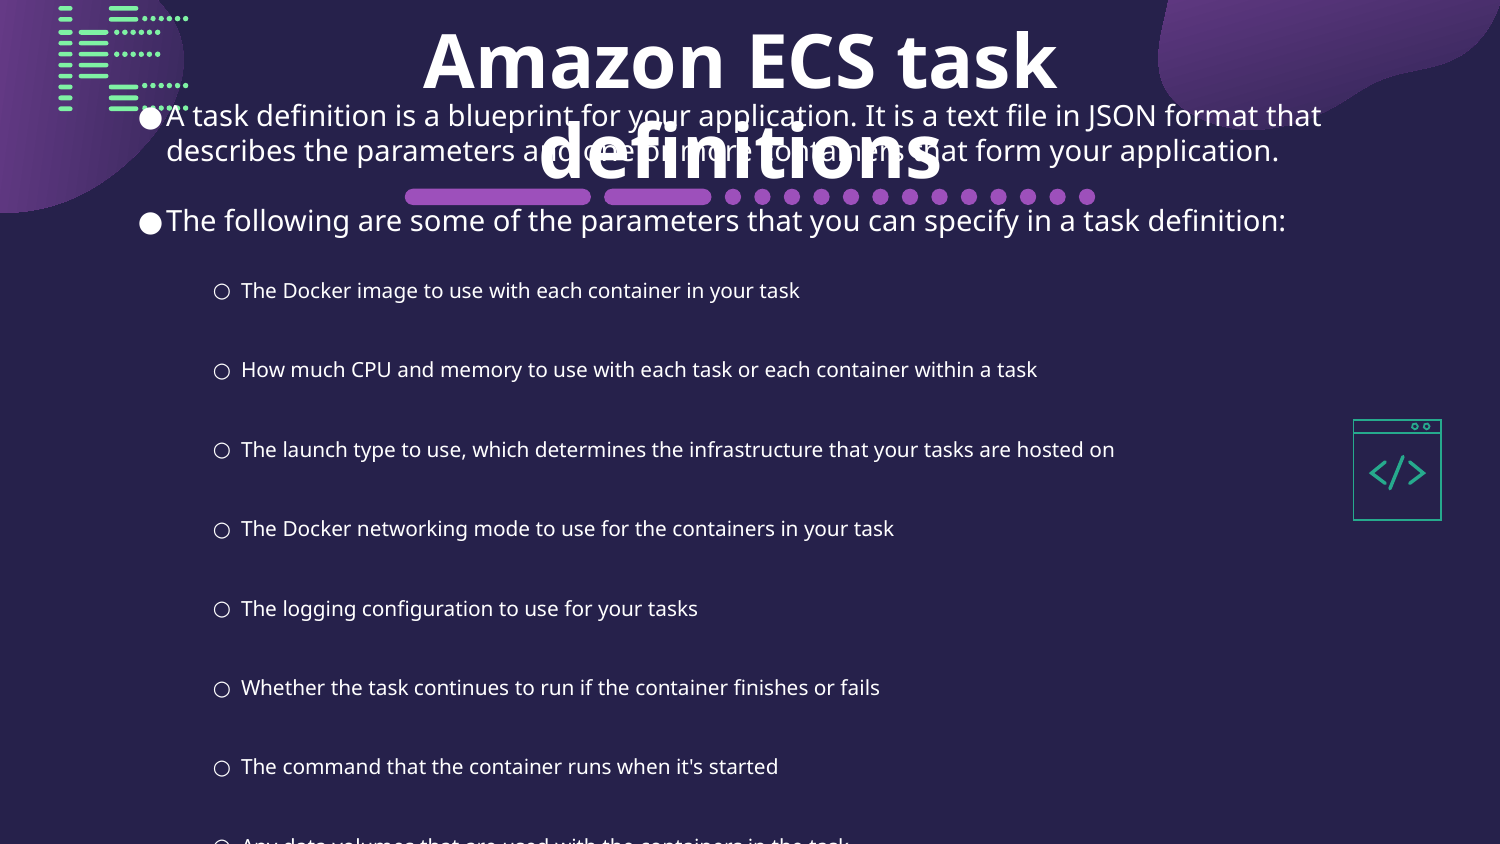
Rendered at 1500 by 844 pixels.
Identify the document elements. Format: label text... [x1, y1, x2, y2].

title Amazon ECS task definitions [236, 56, 1247, 151]
list A task definition is a blueprint for your application. It is a text file in JSON format that describes the parameters and one or more containers that form your application. The following are some of the parameters that you can specify in a task definition: The Docker image to use with each container in your task How much CPU and memory to use with each task or each container within a task The launch type to use, which determines the infrastructure that your tasks are hosted on The Docker networking mode to use for the containers in your task The logging configuration to use for your tasks Whether the task continues to run if the container finishes or fails The command that the container runs when it's started Any data volumes that are used with the containers in the task The IAM role that your tasks use [123, 258, 1377, 777]
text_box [404, 188, 1096, 206]
